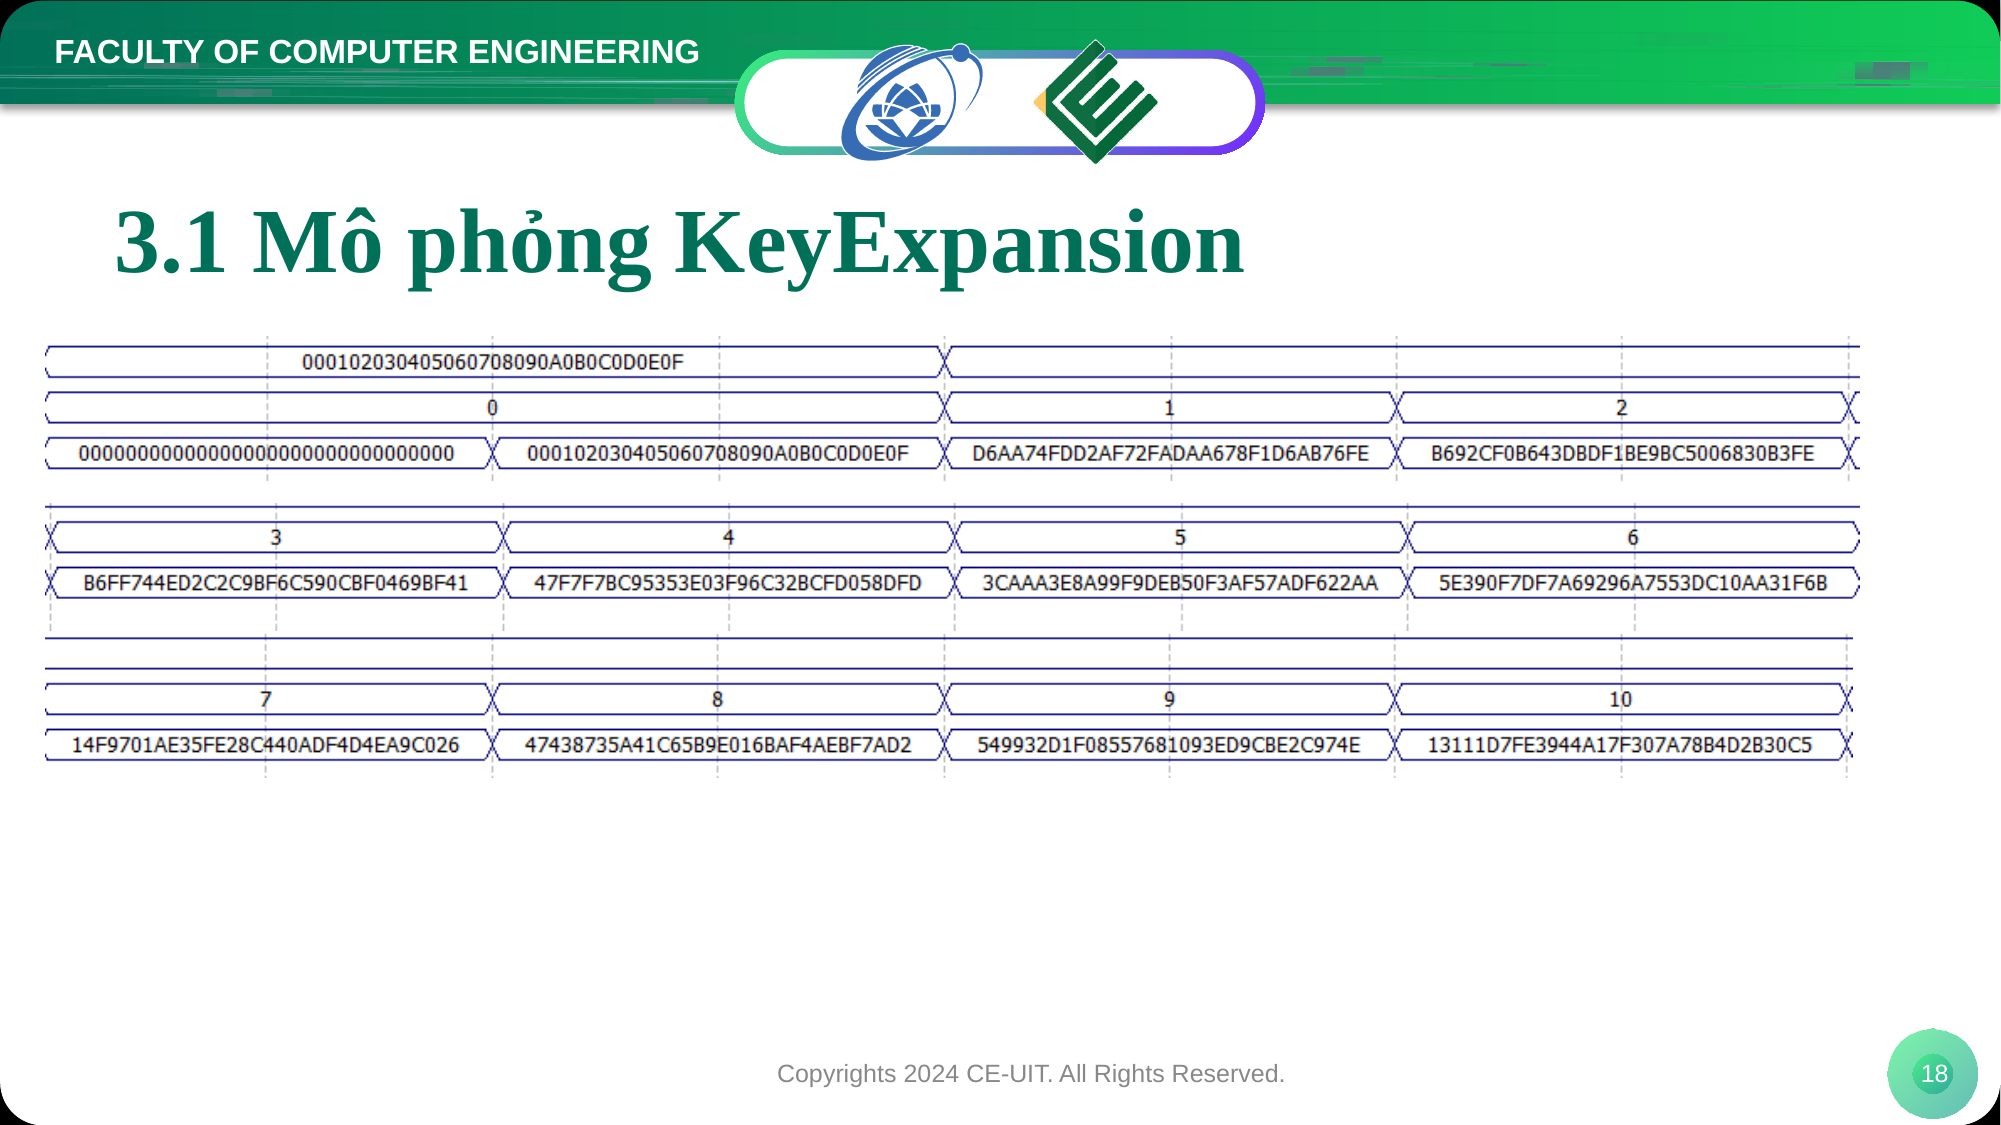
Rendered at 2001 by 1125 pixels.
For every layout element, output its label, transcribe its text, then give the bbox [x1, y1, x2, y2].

footer Copyrights 2024 CE-UIT. All Rights Reserved. [694, 1042, 1370, 1103]
picture [0, 1, 2001, 166]
picture [45, 502, 1860, 778]
title 3.1 Mô phỏng KeyExpansion [99, 170, 1901, 317]
picture [45, 336, 1860, 483]
slide_number 18 [1709, 1042, 2000, 1103]
